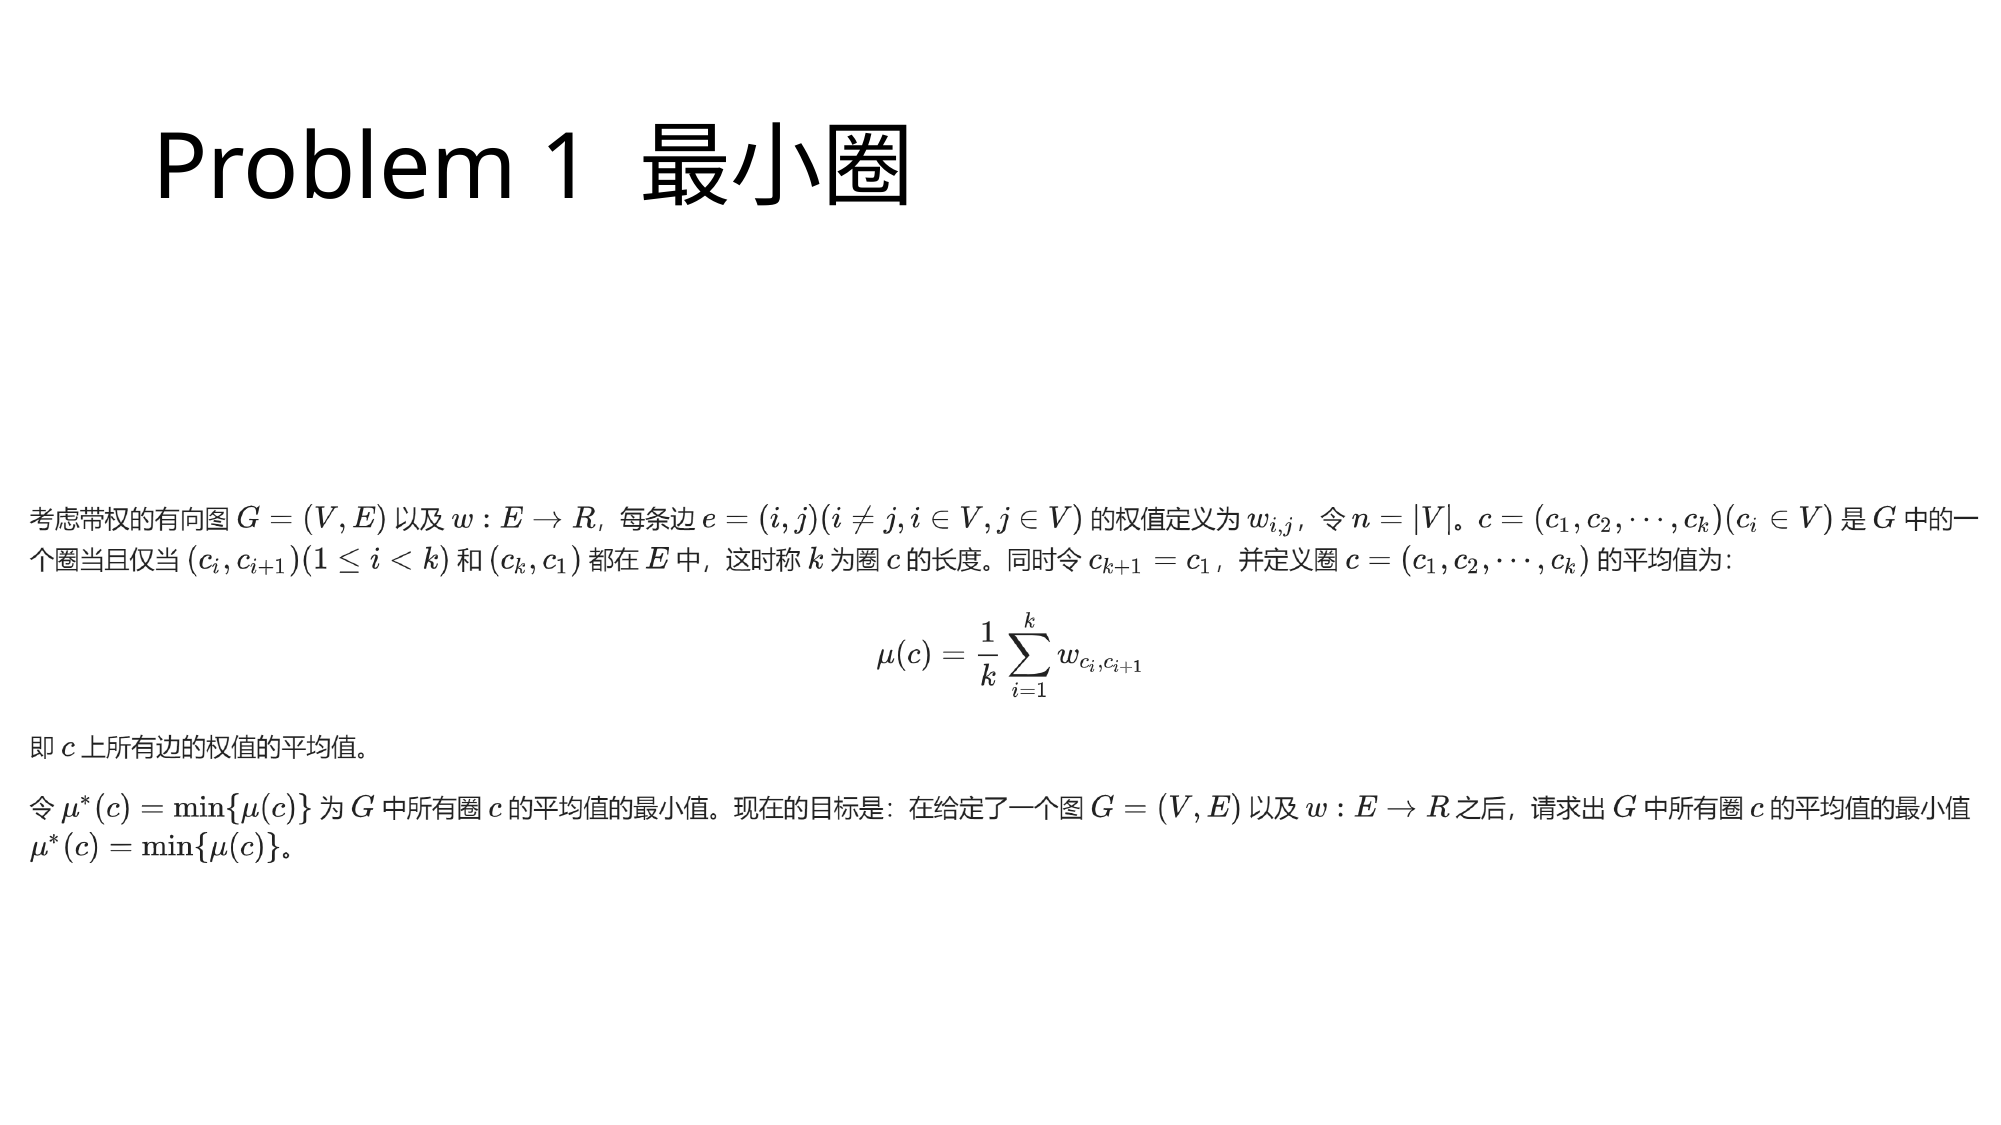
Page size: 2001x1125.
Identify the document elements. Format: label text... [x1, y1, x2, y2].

title Problem 1 最小圈 [137, 59, 1863, 278]
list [19, 486, 2000, 880]
